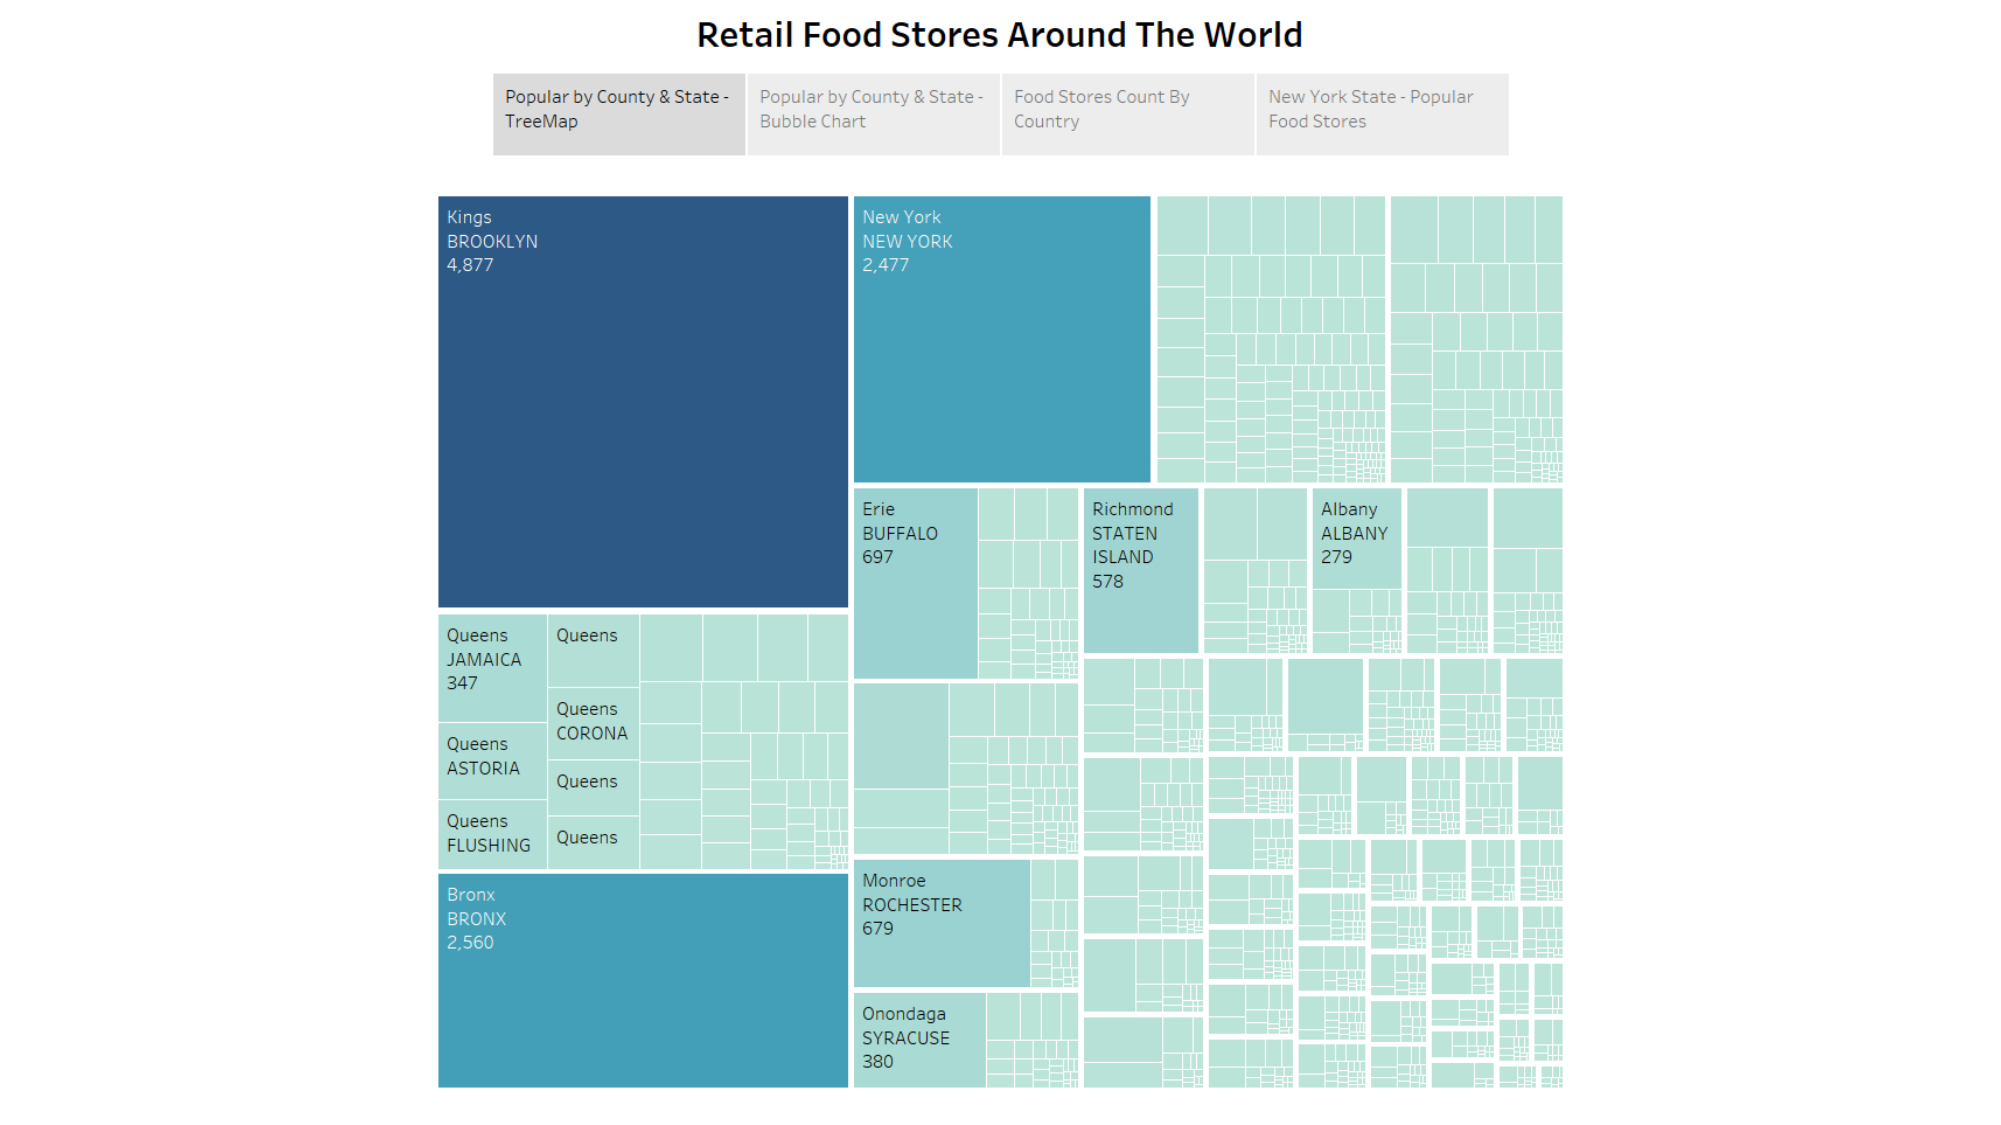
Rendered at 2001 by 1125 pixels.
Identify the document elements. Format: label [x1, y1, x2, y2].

picture [407, 0, 1593, 1125]
